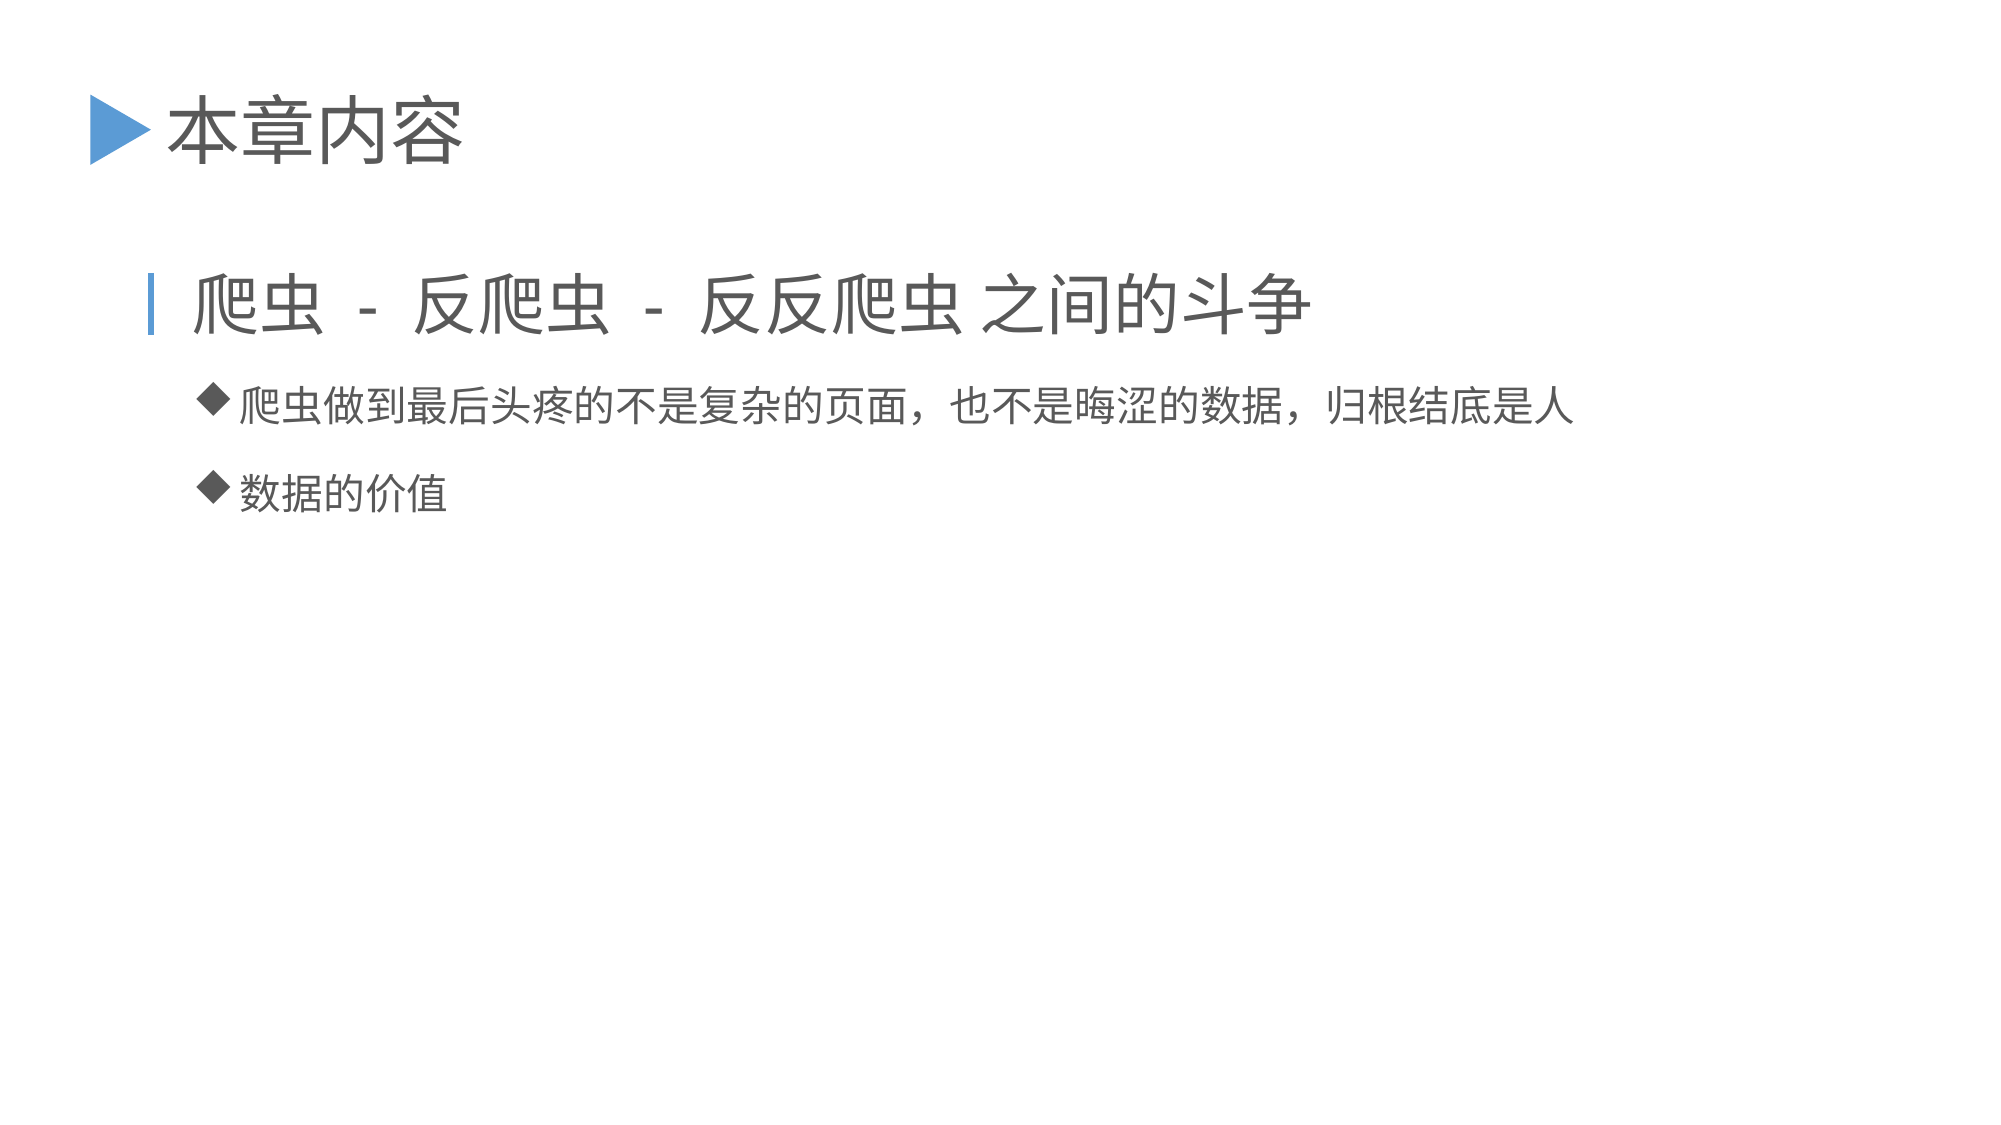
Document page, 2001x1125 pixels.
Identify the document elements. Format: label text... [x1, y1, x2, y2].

text_box [89, 92, 154, 167]
text_box 爬虫 - 反爬虫 - 反反爬虫 之间的斗争 爬虫做到最后头疼的不是复杂的页面，也不是晦涩的数据，归根结底是人 数据的价值 [178, 255, 1908, 525]
text_box 本章内容 [150, 76, 640, 227]
